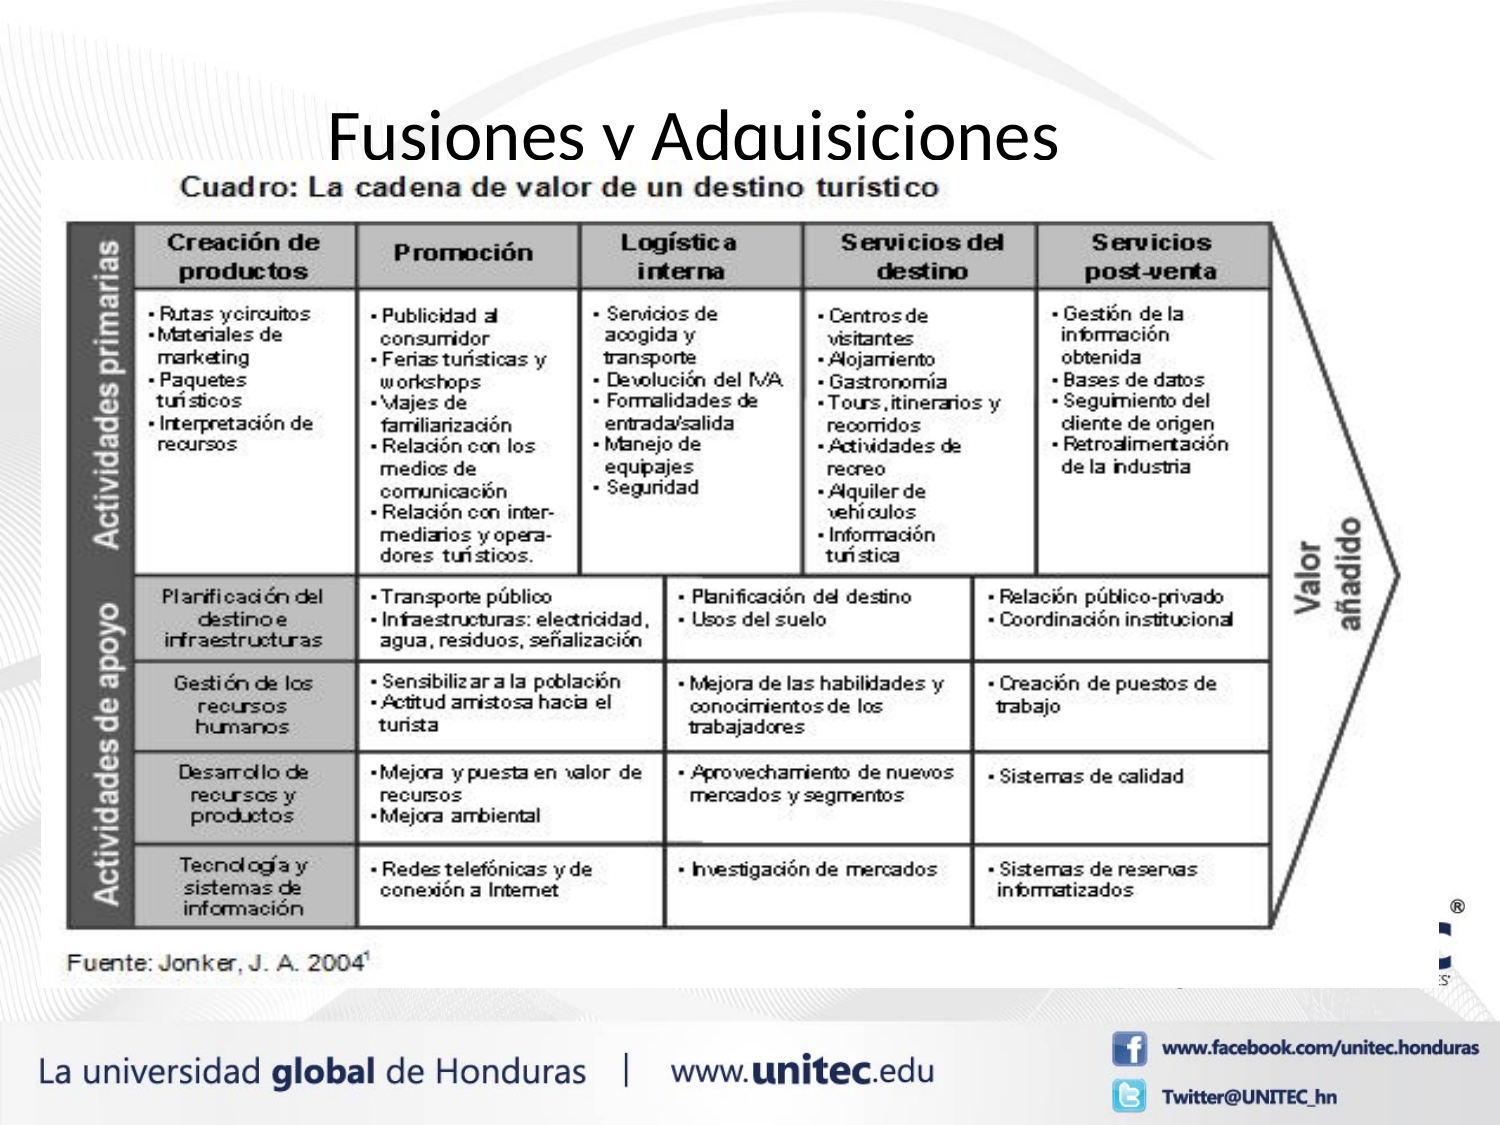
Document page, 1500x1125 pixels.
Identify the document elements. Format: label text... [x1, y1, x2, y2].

title Fusiones y Adquisiciones [75, 78, 1313, 159]
picture [0, 0, 1500, 1125]
list [75, 997, 1425, 1071]
